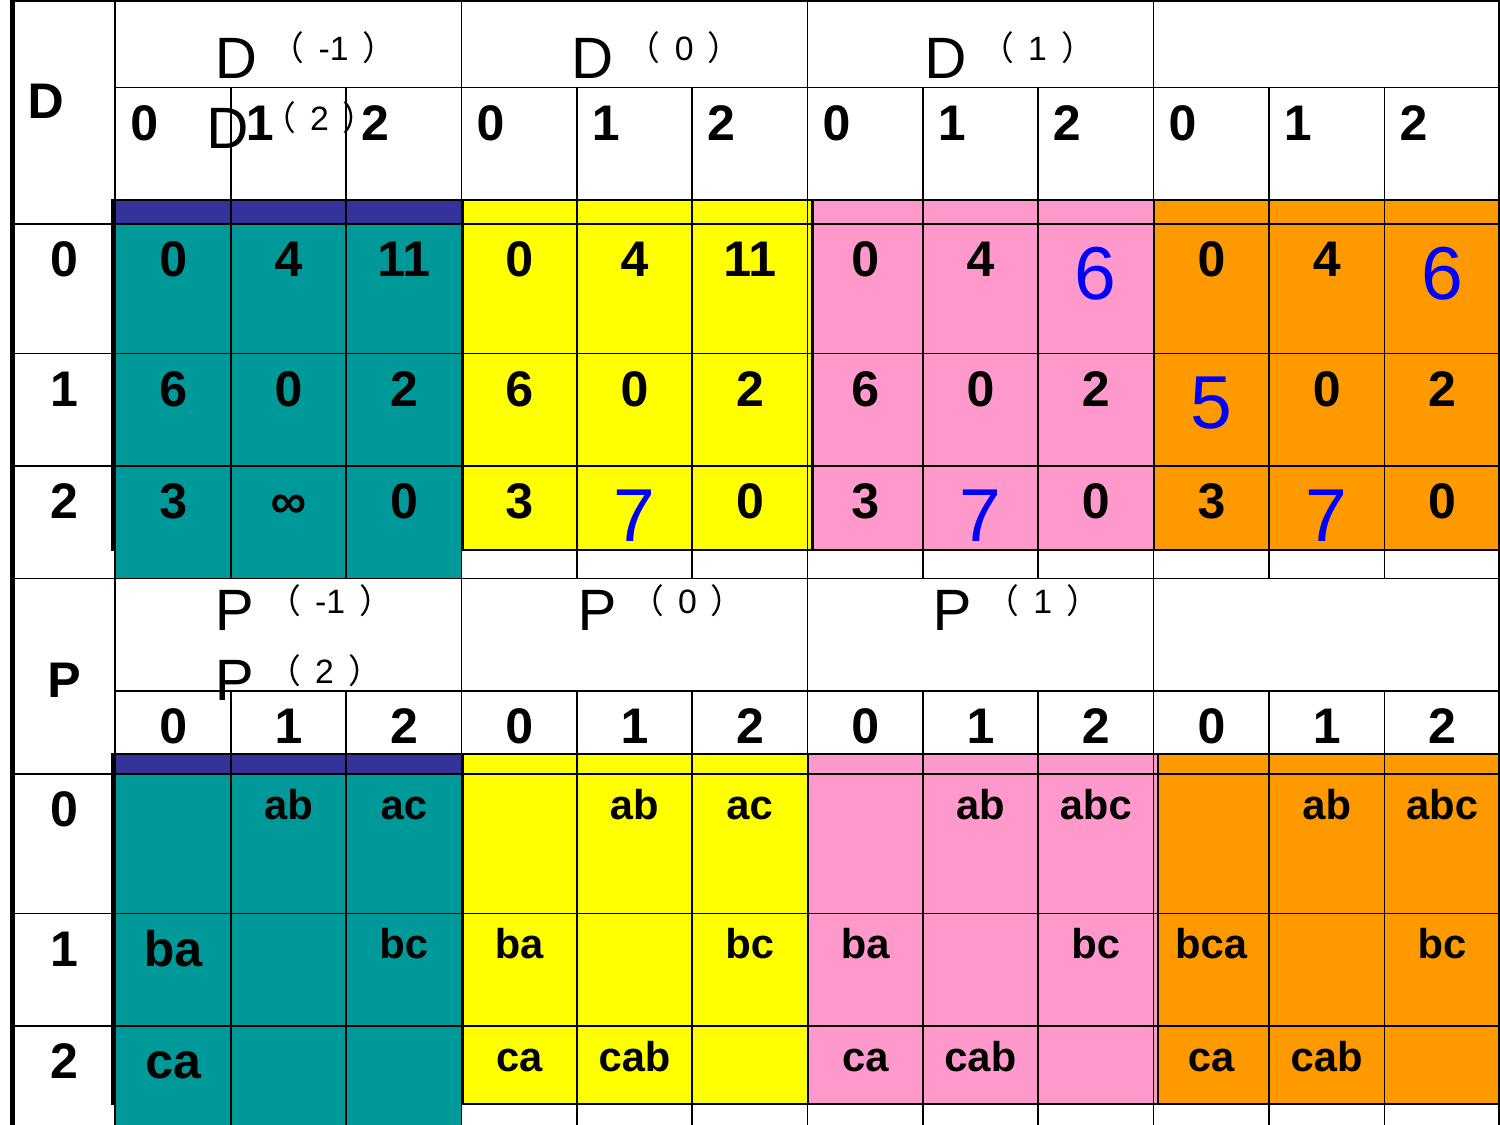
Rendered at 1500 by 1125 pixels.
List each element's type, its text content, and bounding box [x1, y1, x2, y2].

table_cell 7 [924, 467, 1037, 564]
table_cell cab [924, 1027, 1037, 1125]
table_cell 1 [232, 168, 345, 223]
table_cell 6 [1039, 225, 1153, 353]
table_cell 0 [232, 354, 345, 465]
table_cell 1 [1270, 168, 1384, 223]
text_box D（-1） D（0） D（1） D（2） [191, 12, 1430, 168]
table_header [462, 2, 807, 12]
table_cell ca [116, 1027, 230, 1125]
table_cell [1039, 1027, 1153, 1125]
table_cell ab [578, 775, 691, 913]
table_cell bc [1039, 914, 1153, 1025]
table_cell 11 [347, 225, 461, 353]
table_cell [1154, 775, 1268, 913]
table_cell 2 [347, 354, 461, 465]
table_header [1154, 2, 1498, 87]
table_cell 6 [116, 354, 230, 465]
table_cell 0 [347, 467, 461, 564]
table_cell 7 [578, 467, 691, 564]
table_header [808, 2, 1153, 12]
table_cell 0 [462, 168, 576, 223]
table_cell 0 [1154, 225, 1268, 353]
table_cell 1 [15, 354, 114, 465]
table_cell ac [693, 775, 807, 913]
table_cell 2 [1039, 168, 1153, 223]
table_cell [1270, 914, 1384, 1025]
table_cell 3 [808, 467, 922, 564]
table_cell bc [347, 914, 461, 1025]
table_cell [462, 775, 576, 913]
table_cell ca [462, 1027, 576, 1125]
table_cell 3 [1154, 467, 1268, 564]
table_cell abc [1385, 775, 1498, 913]
table_cell 2 [15, 467, 114, 578]
table_cell 3 [116, 467, 230, 578]
table_cell 1 [578, 720, 691, 773]
table_cell ab [232, 775, 345, 913]
table_cell 11 [693, 225, 807, 353]
table_cell 0 [15, 225, 114, 353]
table_cell 5 [1154, 354, 1268, 465]
table_cell 1 [1270, 720, 1384, 773]
table_cell [1385, 1027, 1498, 1125]
table_cell 1 [924, 720, 1037, 773]
table_cell 7 [1270, 467, 1384, 564]
table_header [116, 2, 461, 87]
table_cell 2 [15, 1027, 114, 1125]
table_cell ac [347, 775, 461, 913]
table_cell P [15, 579, 114, 773]
table_cell 6 [808, 354, 922, 465]
table_cell 0 [462, 225, 576, 353]
table_cell 4 [1270, 225, 1384, 353]
table_cell [232, 1027, 345, 1125]
table_cell 4 [232, 225, 345, 353]
table_cell [924, 914, 1037, 1025]
table_cell [578, 914, 691, 1025]
table_cell 6 [1385, 225, 1498, 353]
table_cell 2 [1039, 720, 1153, 773]
table_cell 0 [116, 225, 230, 353]
table_cell [232, 914, 345, 1025]
table_cell 0 [1385, 467, 1498, 578]
table_cell 3 [462, 467, 576, 564]
table_cell 2 [693, 720, 807, 773]
table_cell 2 [347, 720, 461, 773]
table_cell ba [808, 914, 922, 1025]
table_cell 1 [924, 168, 1037, 223]
table_cell ca [1154, 1027, 1268, 1125]
table_cell 0 [808, 225, 922, 353]
table_cell 2 [1385, 88, 1498, 223]
table_cell bc [1385, 914, 1498, 1025]
table_cell 0 [116, 692, 230, 773]
table_header D [15, 2, 114, 223]
table_cell 0 [1270, 354, 1384, 465]
table_cell 0 [808, 168, 922, 223]
table_cell 0 [693, 467, 807, 564]
table_cell cab [578, 1027, 691, 1125]
table_cell [347, 1027, 461, 1125]
table_cell 1 [232, 720, 345, 773]
table_cell [116, 775, 230, 913]
table_cell 0 [808, 720, 922, 773]
table_cell ba [116, 914, 230, 1025]
table_cell 4 [578, 225, 691, 353]
table_cell ca [808, 1027, 922, 1125]
table_cell 2 [1385, 354, 1498, 465]
table_cell 0 [462, 720, 576, 773]
table_cell abc [1039, 775, 1153, 913]
table_cell ∞ [232, 467, 345, 564]
table_cell [693, 1027, 807, 1125]
table_cell ab [1270, 775, 1384, 913]
table_cell ba [462, 914, 576, 1025]
table_cell 2 [693, 354, 807, 465]
table_cell 2 [1039, 354, 1153, 465]
table_cell 0 [924, 354, 1037, 465]
table_cell 0 [1154, 168, 1268, 223]
table_cell 1 [578, 168, 691, 223]
table_cell 0 [1039, 467, 1153, 564]
table_cell 0 [1154, 720, 1268, 773]
table_cell 2 [347, 168, 461, 223]
table_cell 0 [578, 354, 691, 465]
table_cell cab [1270, 1027, 1384, 1125]
table_cell 6 [462, 354, 576, 465]
table_cell bca [1154, 914, 1268, 1025]
table_cell 2 [693, 168, 807, 223]
table_cell 0 [15, 775, 114, 913]
table_cell 2 [1385, 692, 1498, 773]
table_cell ab [924, 775, 1037, 913]
table_cell 1 [15, 914, 114, 1025]
table_cell [1438, 579, 1498, 690]
text_box P（-1） P（0） P（1） P（2） [200, 564, 1438, 720]
table_cell [808, 775, 922, 913]
table_cell bc [693, 914, 807, 1025]
table_cell 4 [924, 225, 1037, 353]
table_cell 0 [116, 88, 230, 223]
table_cell [116, 579, 200, 690]
